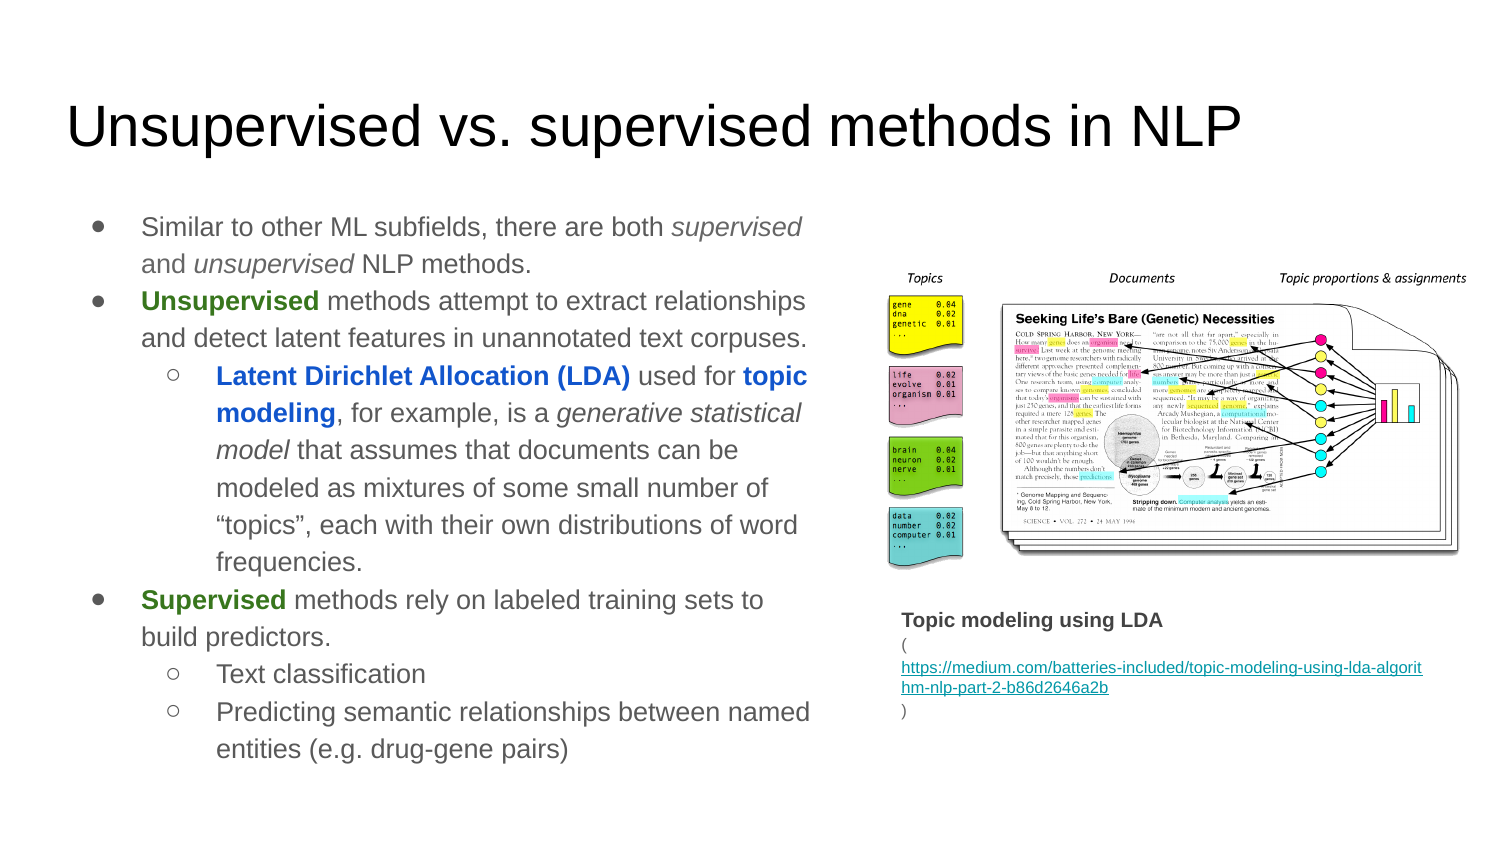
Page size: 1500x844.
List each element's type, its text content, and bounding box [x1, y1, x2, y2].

title Unsupervised vs. supervised methods in NLP [51, 72, 1449, 167]
picture [860, 273, 1471, 571]
text_box Topic modeling using LDA (https://medium.com/batteries-included/topic-modeling-using-lda-algorithm-nlp-part-2-b86d2646a2b) [886, 587, 1445, 662]
list Similar to other ML subfields, there are both supervised and unsupervised NLP methods. Unsupervised methods attempt to extract relationships and detect latent features in unannotated text corpuses. Latent Dirichlet Allocation (LDA) used for topic modeling, for example, is a generative statistical model that assumes that documents can be modeled as mixtures of some small number of “topics”, each with their own distributions of word frequencies. Supervised methods rely on labeled training sets to build predictors. Text classification Predicting semantic relationships between named entities (e.g. drug-gene pairs) [51, 189, 841, 811]
